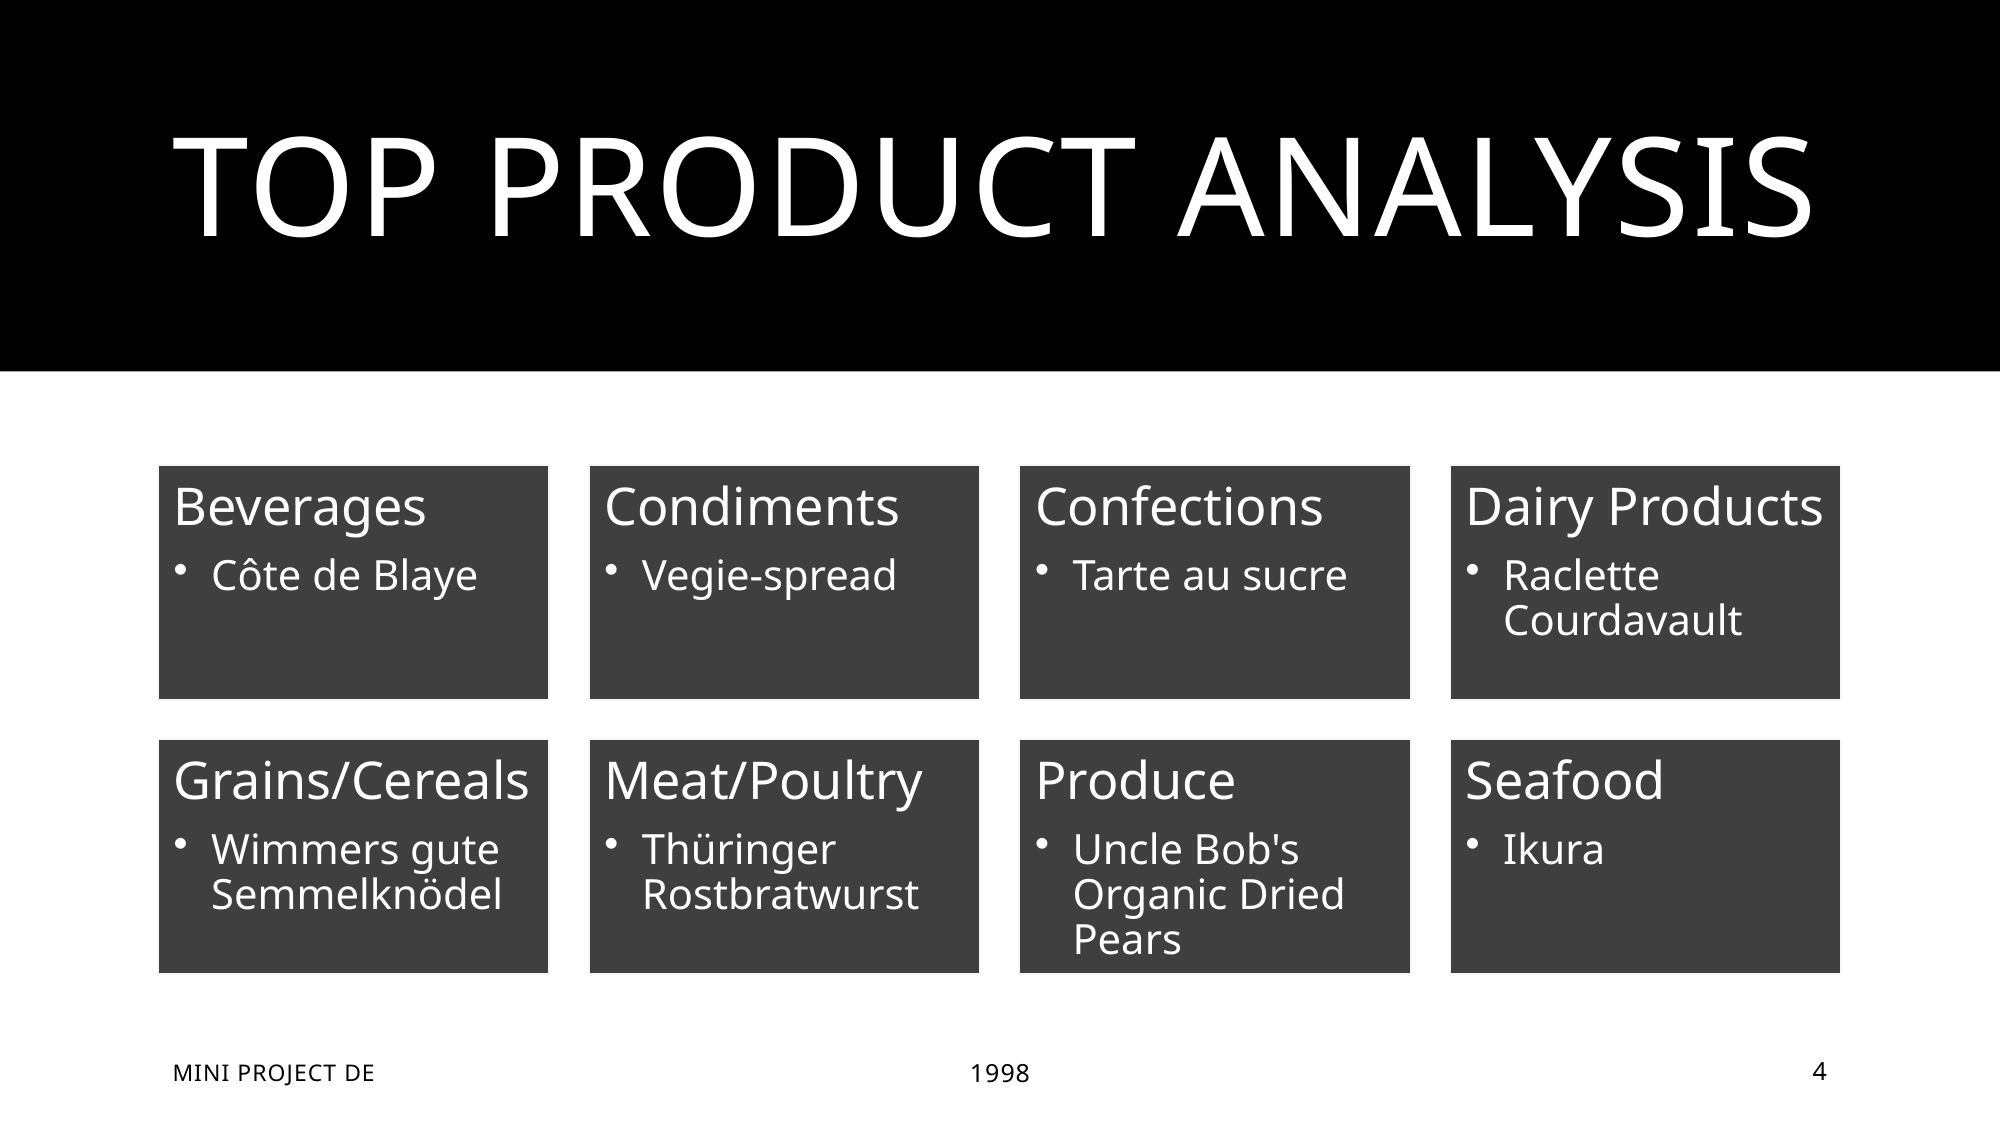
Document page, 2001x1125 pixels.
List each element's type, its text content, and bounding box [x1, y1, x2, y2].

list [157, 424, 1842, 1015]
slide_number 4 [1688, 1042, 1842, 1103]
footer Mini Project DE [157, 1042, 689, 1103]
slide_number 1998 [734, 1042, 1266, 1103]
title TOP Product analysis [157, 52, 1842, 332]
